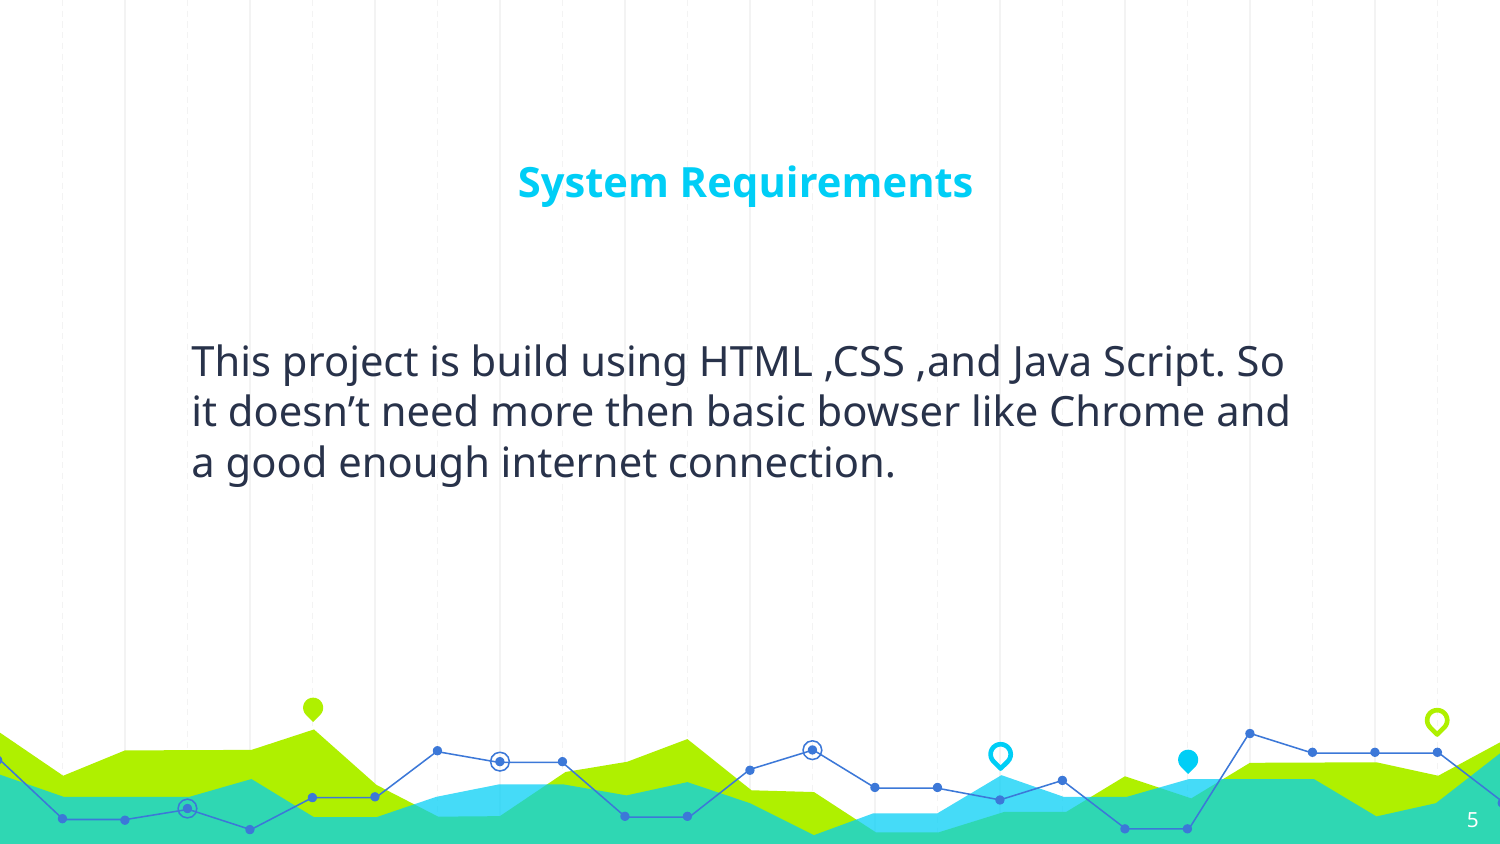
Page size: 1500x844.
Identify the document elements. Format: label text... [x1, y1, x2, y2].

title System Requirements [171, 103, 1320, 222]
slide_number 5 [1403, 791, 1494, 844]
list This project is build using HTML ,CSS ,and Java Script. So it doesn’t need more then basic bowser like Chrome and a good enough internet connection. [176, 252, 1325, 568]
